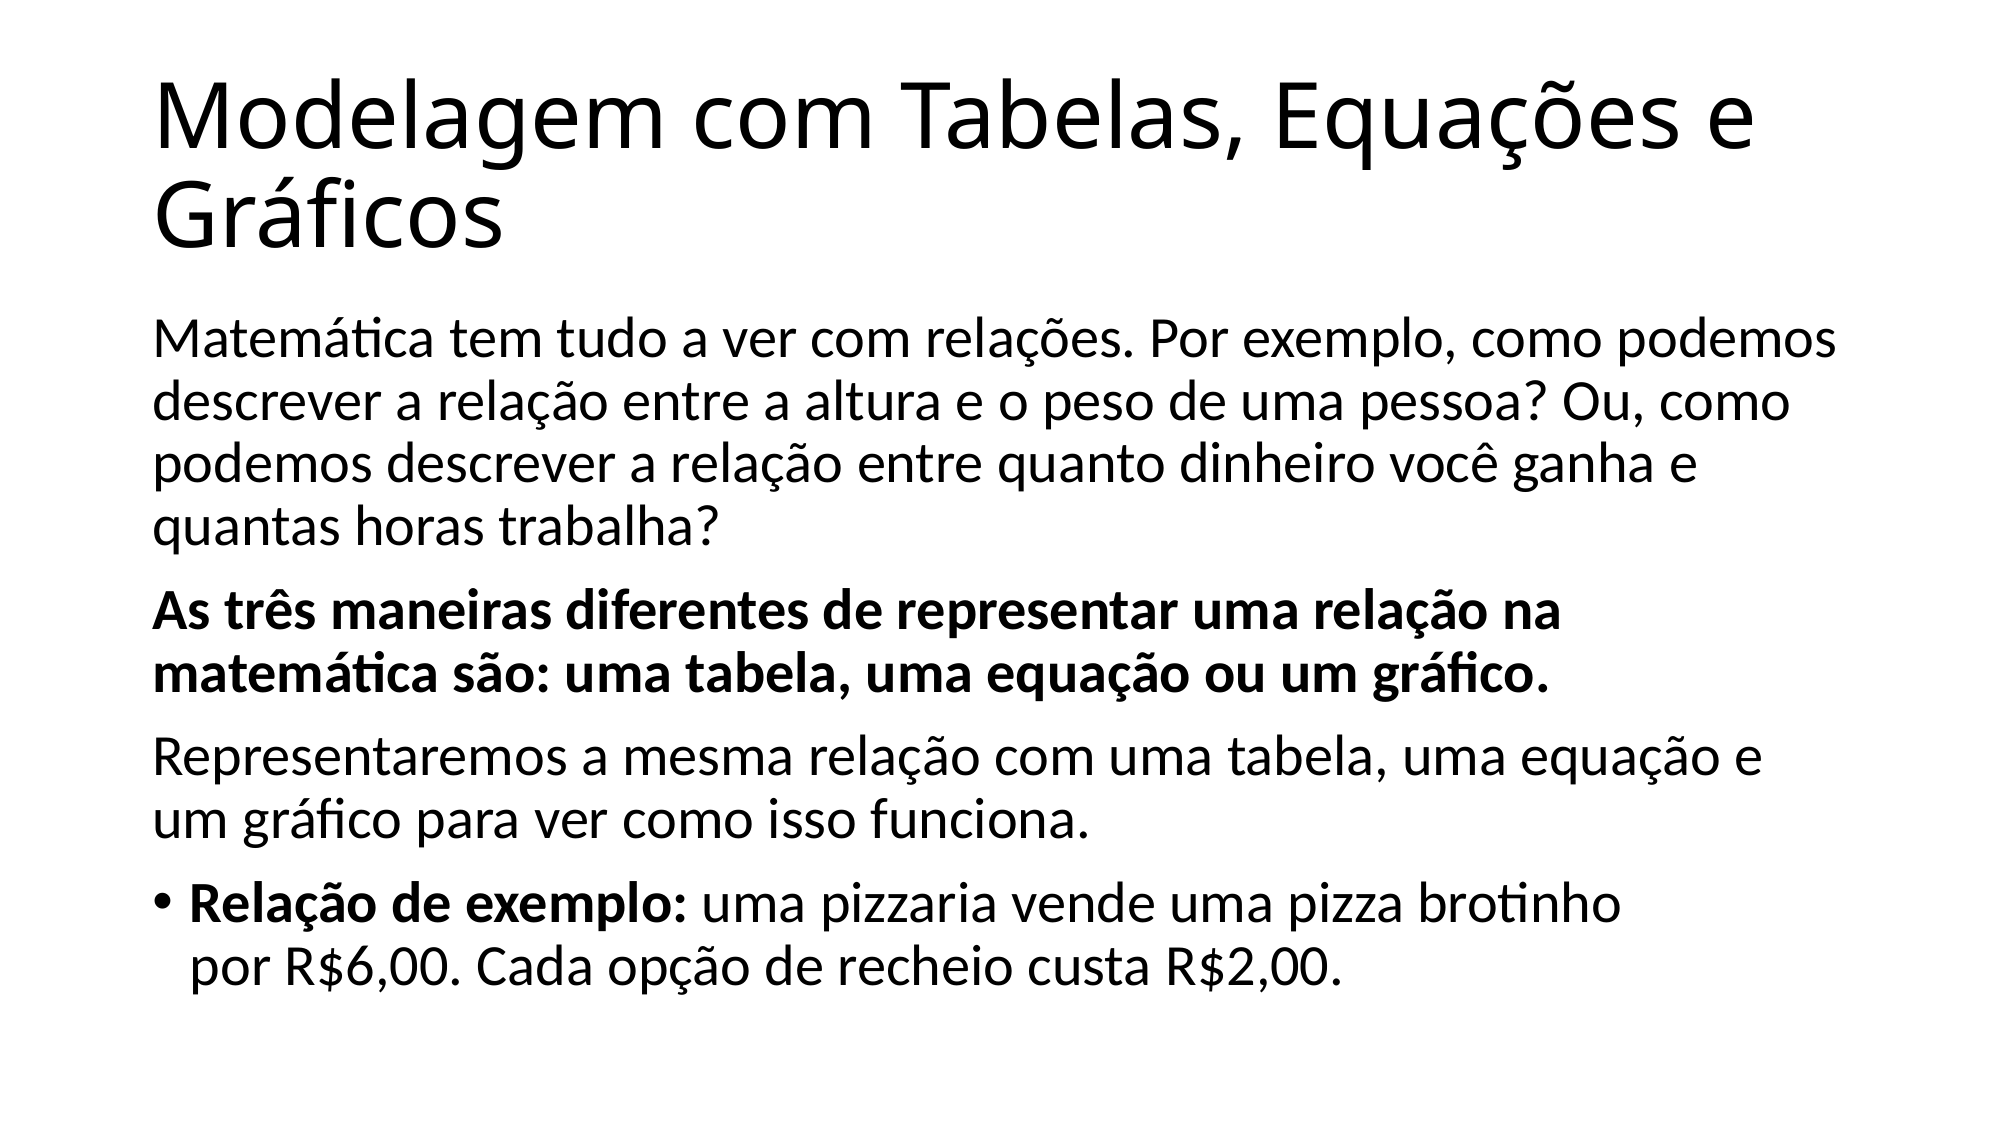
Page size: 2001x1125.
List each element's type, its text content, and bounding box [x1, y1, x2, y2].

list Matemática tem tudo a ver com relações. Por exemplo, como podemos descrever a relação entre a altura e o peso de uma pessoa? Ou, como podemos descrever a relação entre quanto dinheiro você ganha e quantas horas trabalha? As três maneiras diferentes de representar uma relação na matemática são: uma tabela, uma equação ou um gráfico. Representaremos a mesma relação com uma tabela, uma equação e um gráfico para ver como isso funciona. Relação de exemplo: uma pizzaria vende uma pizza brotinho por R$6,00. Cada opção de recheio custa R$2,00. [137, 299, 1863, 1014]
title Modelagem com Tabelas, Equações e Gráficos [137, 59, 1863, 278]
